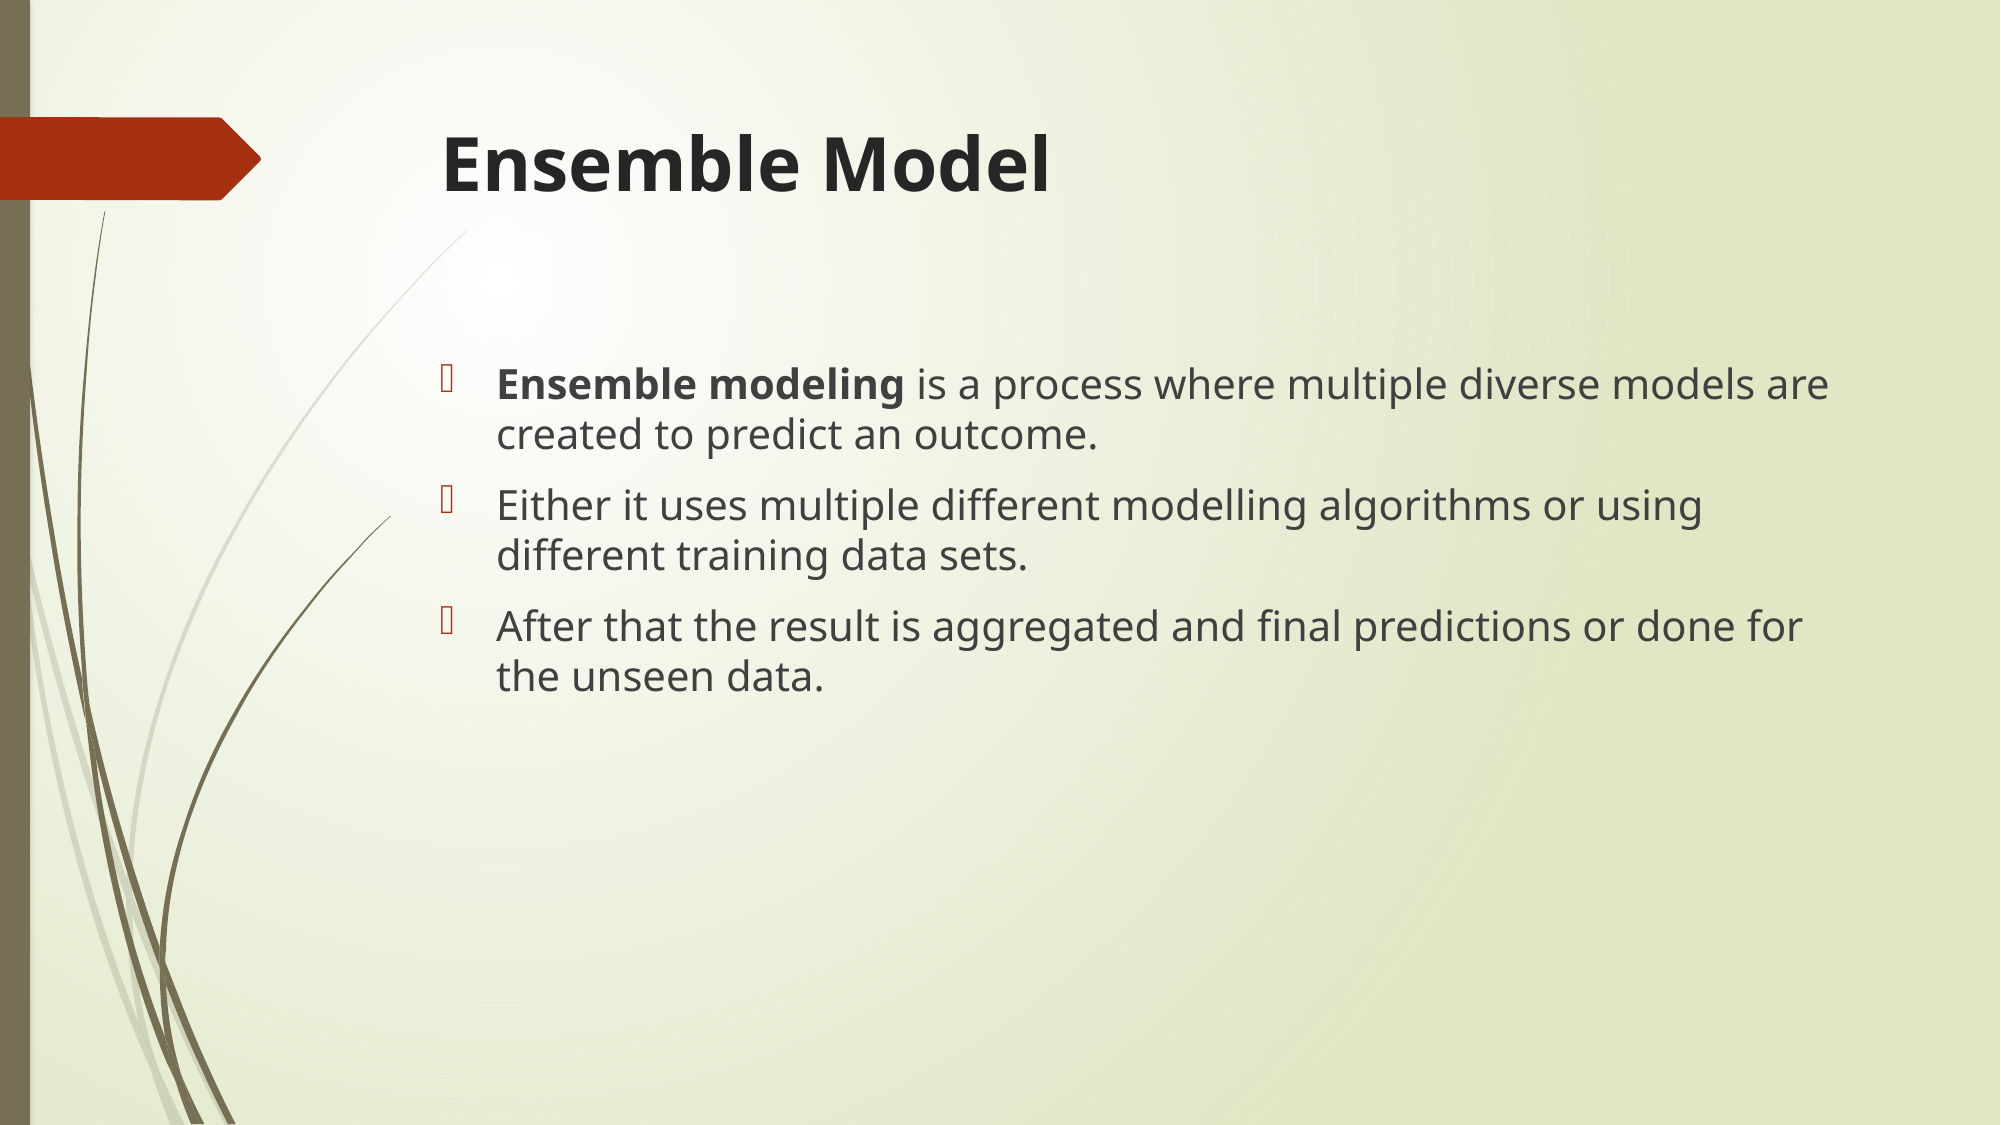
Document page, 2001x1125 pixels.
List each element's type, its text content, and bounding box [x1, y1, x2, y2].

list Ensemble modeling is a process where multiple diverse models are created to predict an outcome. Either it uses multiple different modelling algorithms or using different training data sets. After that the result is aggregated and final predictions or done for the unseen data. [424, 350, 1888, 970]
title Ensemble Model [425, 108, 1888, 319]
